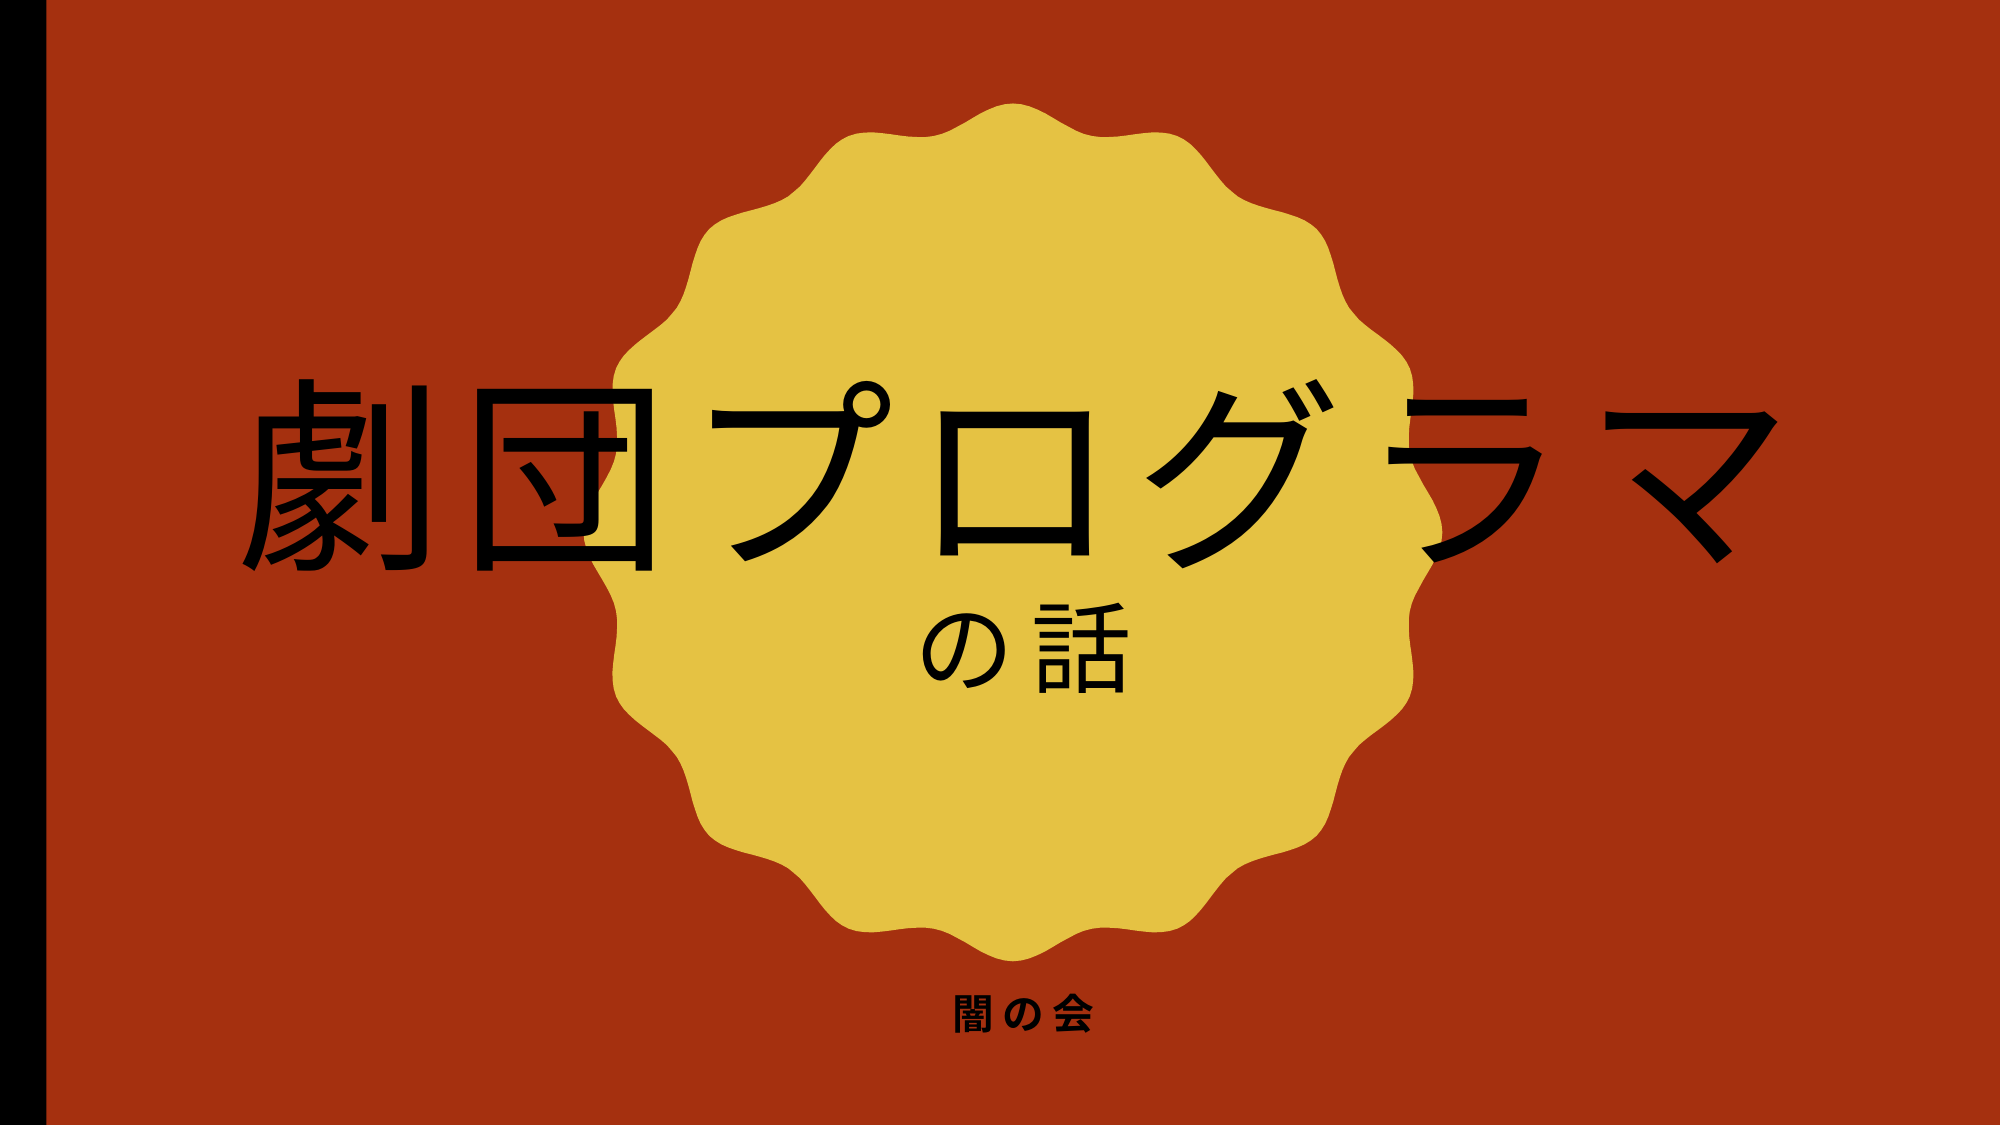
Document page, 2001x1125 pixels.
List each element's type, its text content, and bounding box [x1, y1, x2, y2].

subtitle 闇の会 [363, 980, 1684, 1103]
title 劇団プログラマ の話 [176, 180, 1870, 902]
